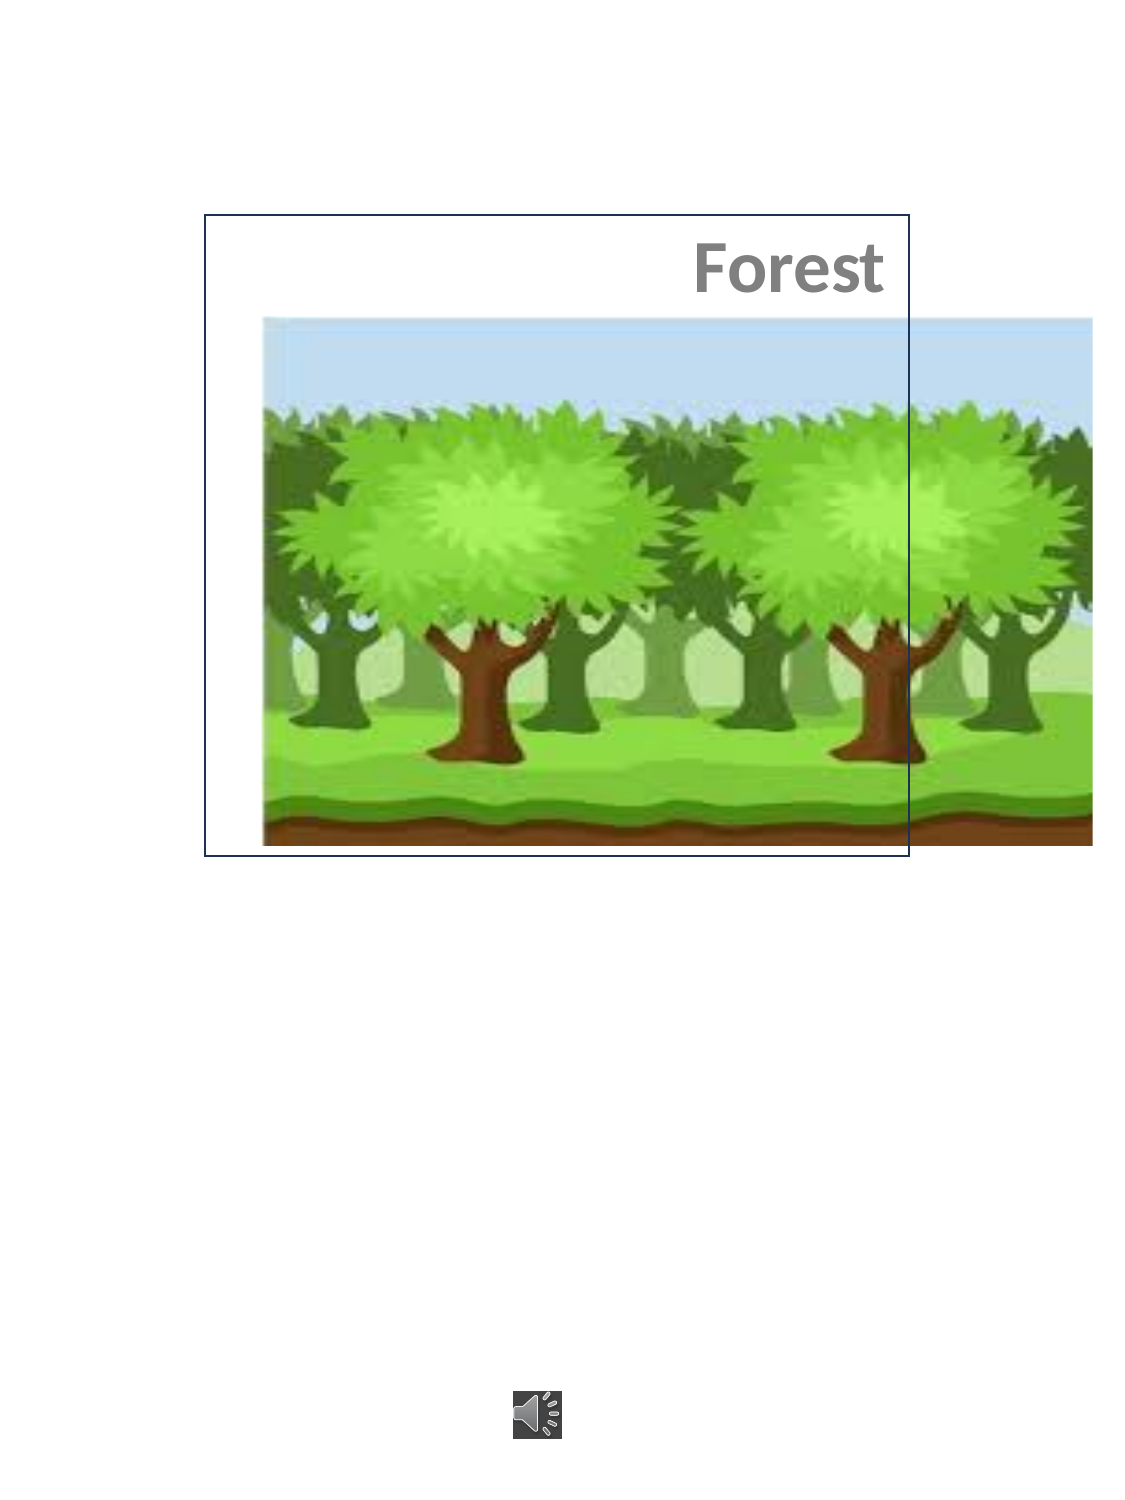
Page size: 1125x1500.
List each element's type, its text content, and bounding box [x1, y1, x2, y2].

picture [512, 1390, 563, 1441]
picture [261, 316, 1093, 846]
text_box Forest [678, 210, 1125, 316]
text_box [204, 214, 910, 857]
